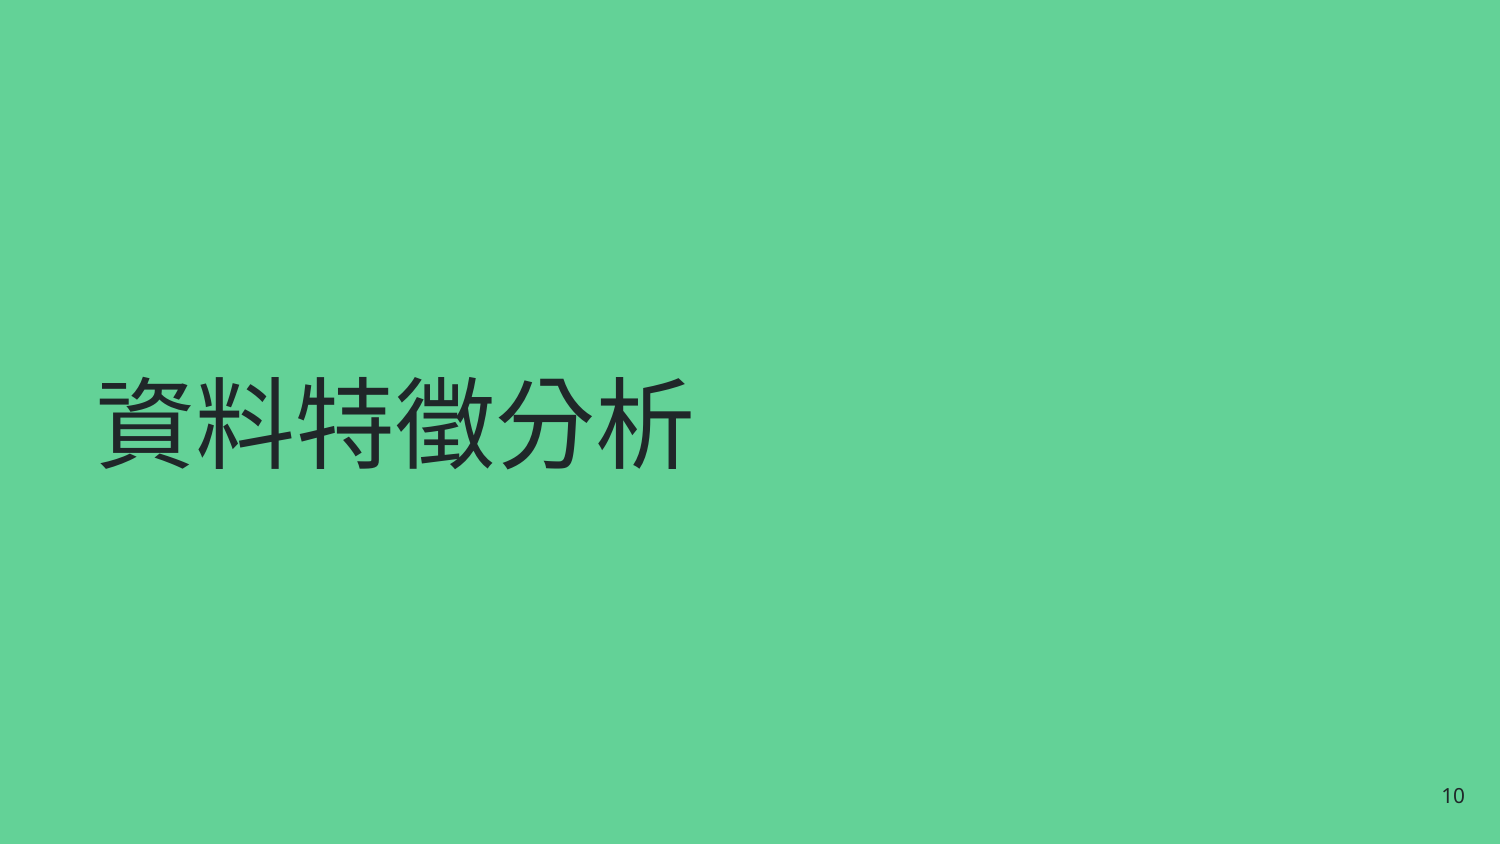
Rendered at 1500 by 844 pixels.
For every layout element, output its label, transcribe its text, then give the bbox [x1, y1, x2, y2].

slide_number ‹#› [1389, 764, 1480, 830]
title 資料特徵分析 [80, 86, 1032, 758]
